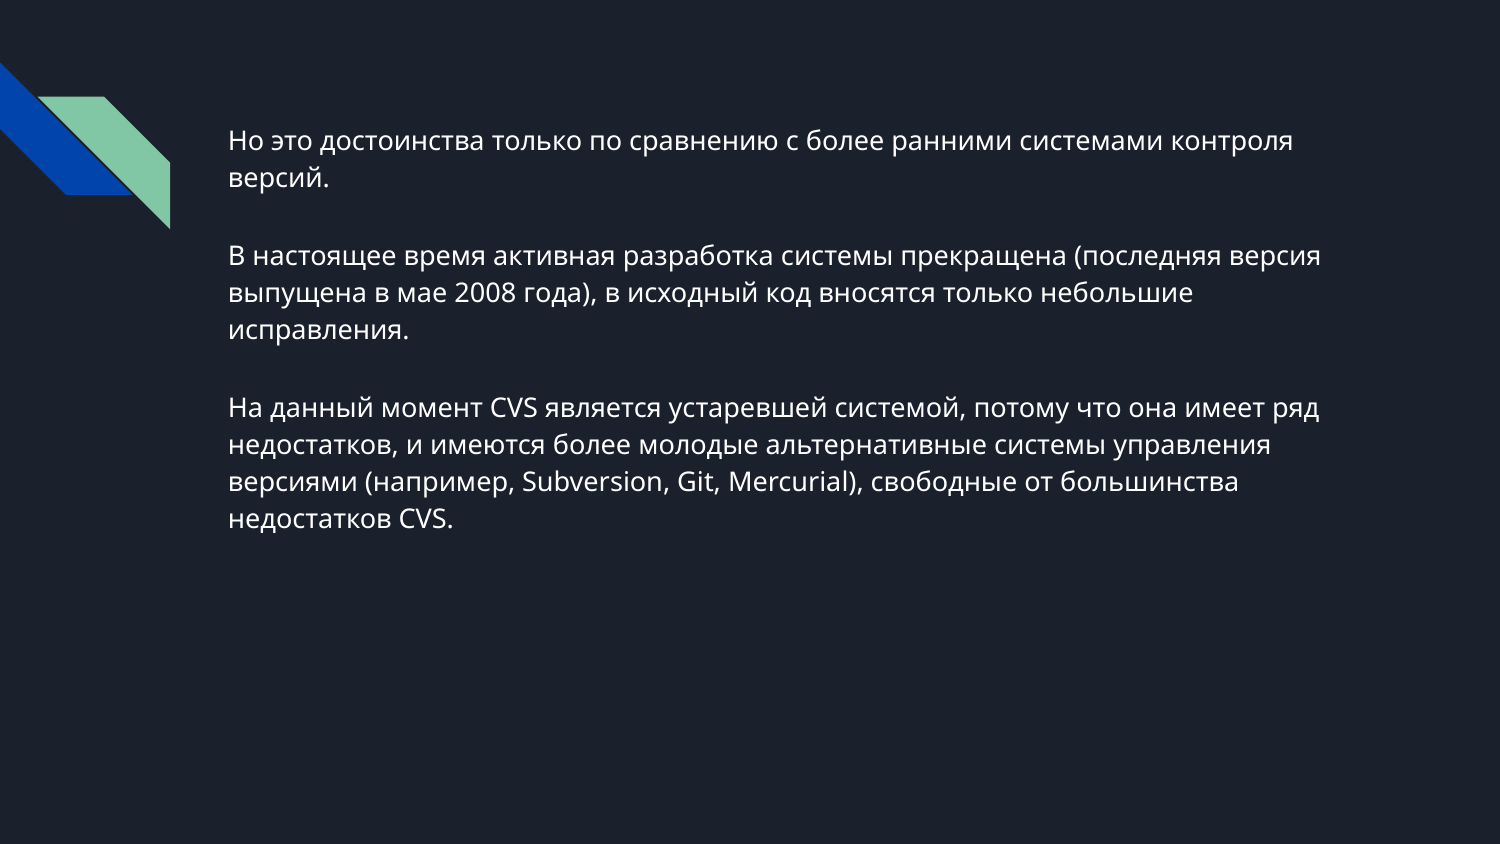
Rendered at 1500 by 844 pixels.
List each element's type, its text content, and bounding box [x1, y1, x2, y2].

list Но это достоинства только по сравнению с более ранними системами контроля версий. В настоящее время активная разработка системы прекращена (последняя версия выпущена в мае 2008 года), в исходный код вносятся только небольшие исправления. На данный момент CVS является устаревшей системой, потому что она имеет ряд недостатков, и имеются более молодые альтернативные системы управления версиями (например, Subversion, Git, Mercurial), свободные от большинства недостатков CVS. [212, 103, 1368, 735]
